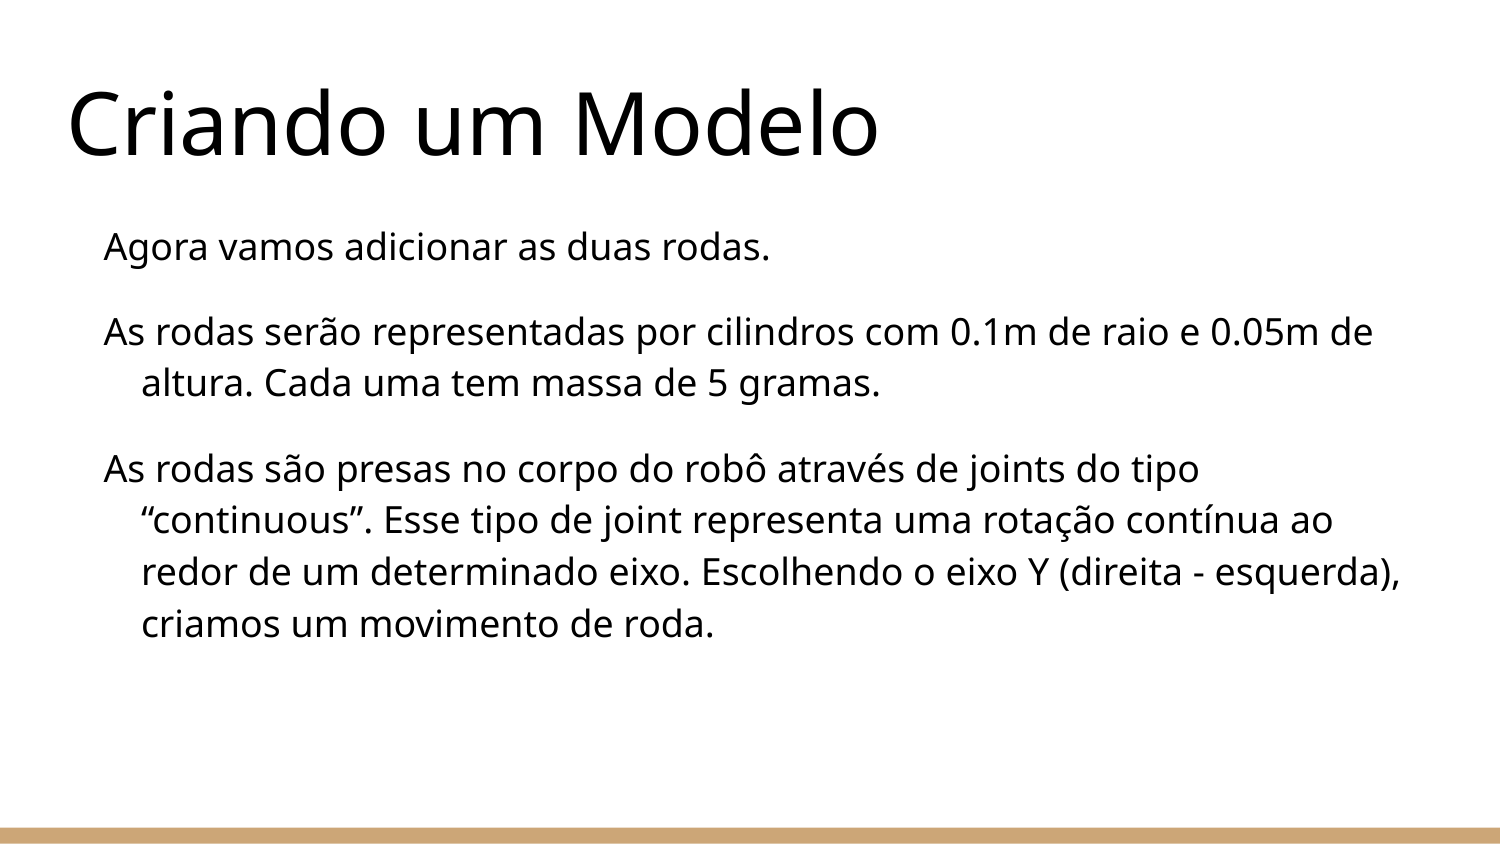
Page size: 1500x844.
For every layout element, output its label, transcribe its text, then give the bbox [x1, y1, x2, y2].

list Agora vamos adicionar as duas rodas. As rodas serão representadas por cilindros com 0.1m de raio e 0.05m de altura. Cada uma tem massa de 5 gramas. As rodas são presas no corpo do robô através de joints do tipo “continuous”. Esse tipo de joint representa uma rotação contínua ao redor de um determinado eixo. Escolhendo o eixo Y (direita - esquerda), criamos um movimento de roda. [51, 200, 1449, 752]
title Criando um Modelo [51, 51, 1449, 189]
